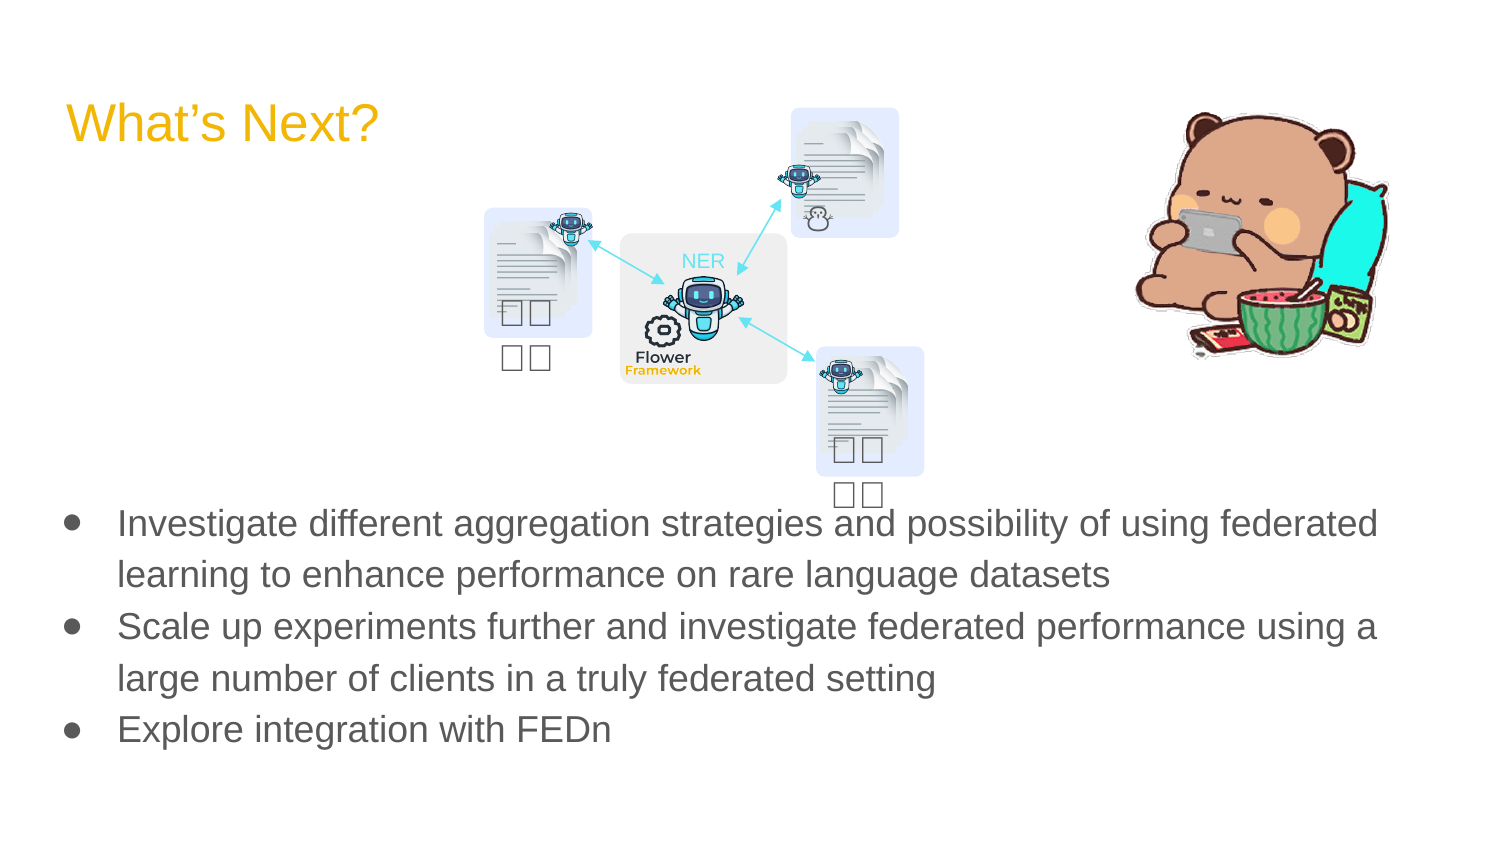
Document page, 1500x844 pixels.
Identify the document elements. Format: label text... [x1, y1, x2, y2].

list Investigate different aggregation strategies and possibility of using federated learning to enhance performance on rare language datasets Scale up experiments further and investigate federated performance using a large number of clients in a truly federated setting Explore integration with FEDn [27, 406, 1425, 844]
picture [1118, 81, 1406, 368]
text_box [482, 107, 941, 477]
title What’s Next? [51, 72, 1449, 167]
